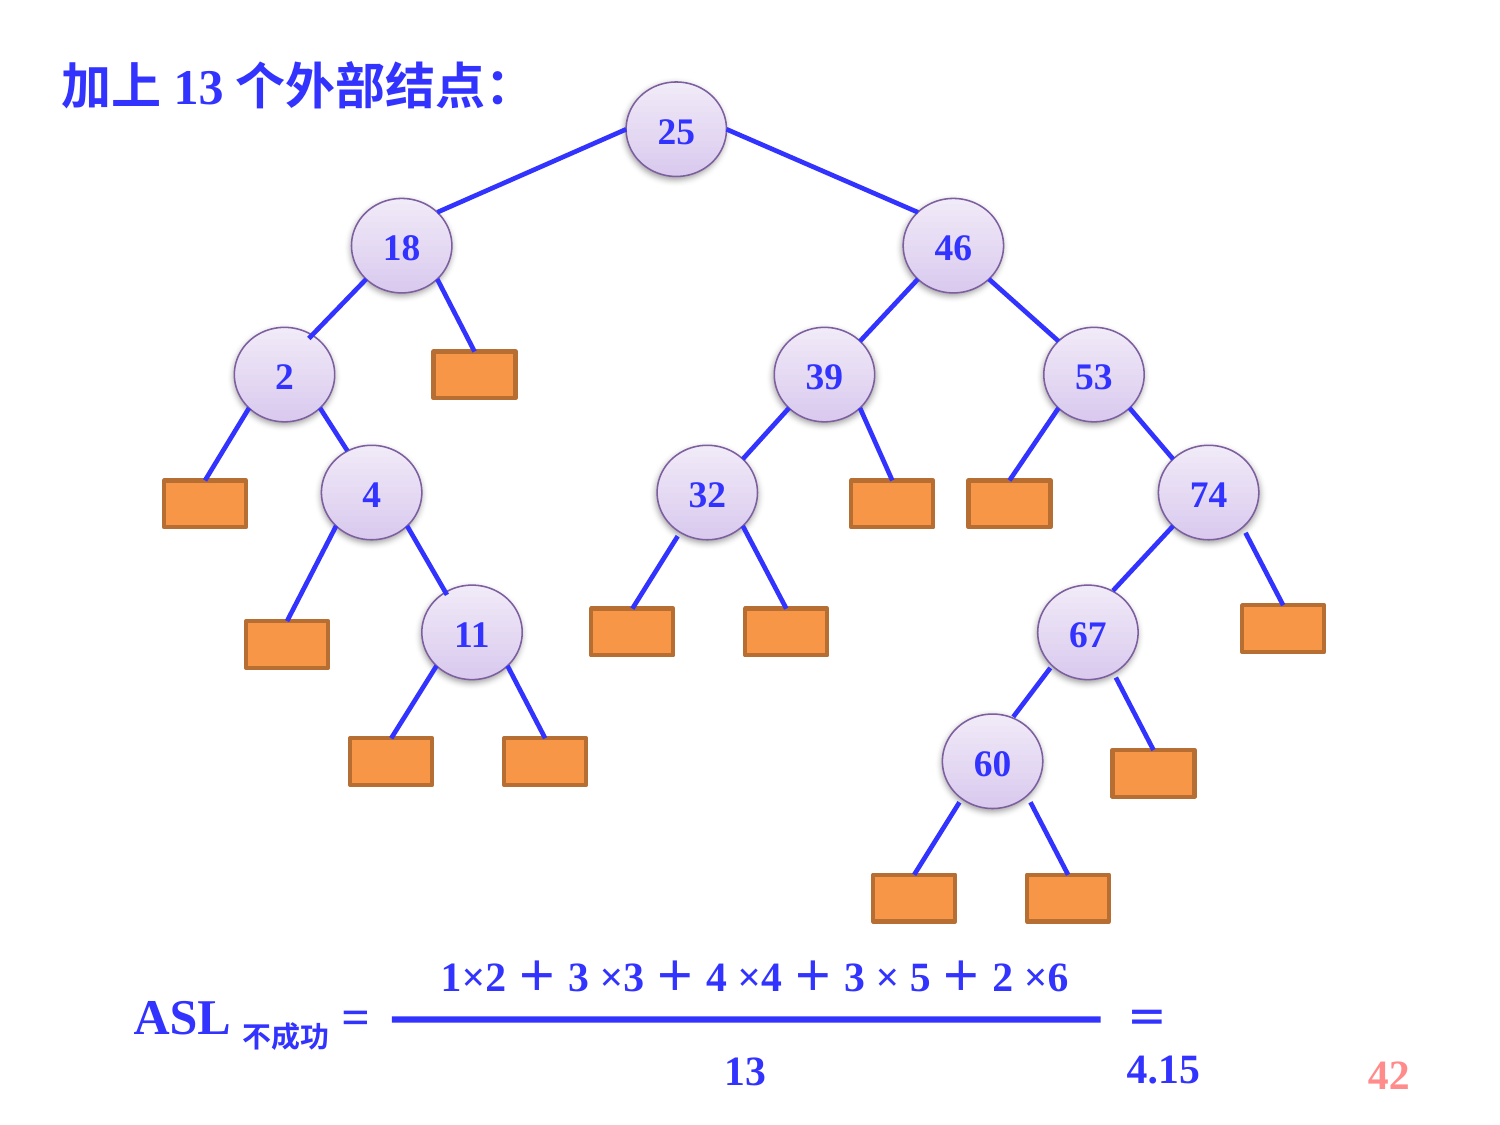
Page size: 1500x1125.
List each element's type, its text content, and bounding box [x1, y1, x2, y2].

text_box 1×2＋3 ×3＋4 ×4＋3 × 5＋2 ×6 [425, 941, 1159, 1007]
slide_number 42 [1074, 1042, 1425, 1103]
text_box ＝4.15 [1111, 984, 1266, 1042]
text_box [163, 81, 1325, 922]
text_box 13 [709, 1036, 816, 1102]
text_box ASL不成功= [118, 977, 391, 1061]
text_box 加上13个外部结点： [46, 46, 586, 122]
